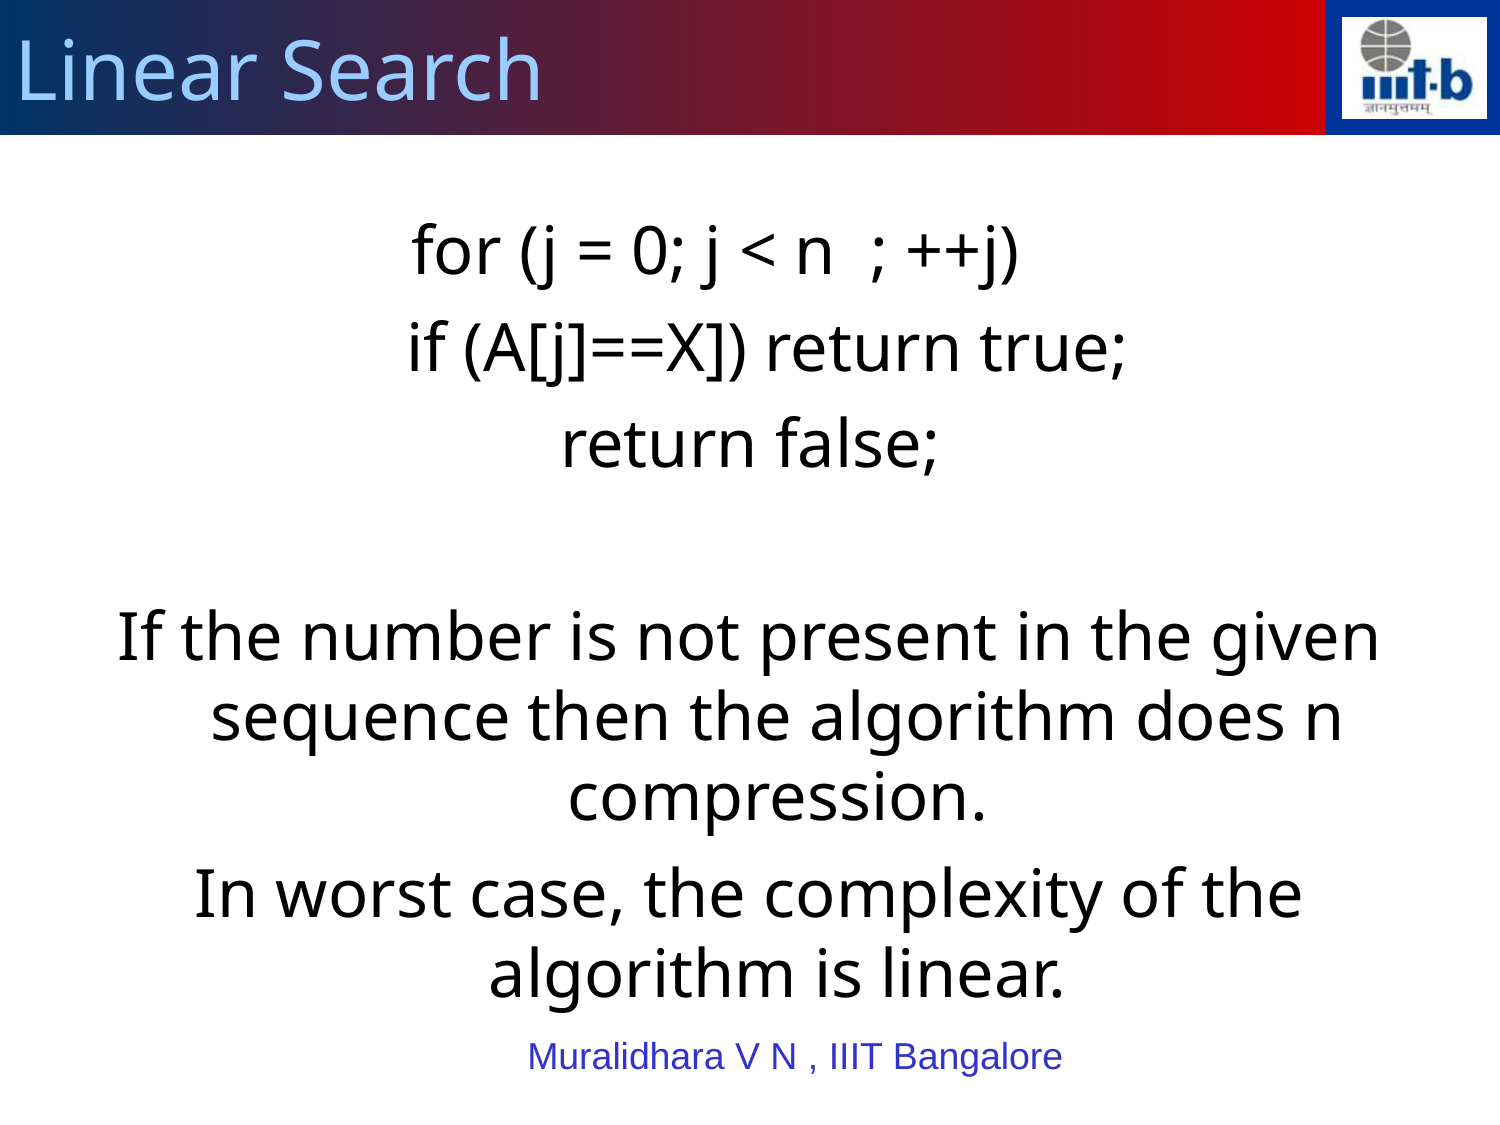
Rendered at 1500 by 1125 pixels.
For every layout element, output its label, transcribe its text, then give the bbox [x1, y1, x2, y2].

list for (j = 0; j < n ; ++j) if (A[j]==X]) return true; return false; If the number is not present in the given sequence then the algorithm does n compression. In worst case, the complexity of the algorithm is linear. [74, 199, 1426, 1006]
picture [1342, 17, 1487, 119]
footer Muralidhara V N , IIIT Bangalore [512, 1024, 1238, 1103]
title Linear Search [0, 0, 1326, 136]
